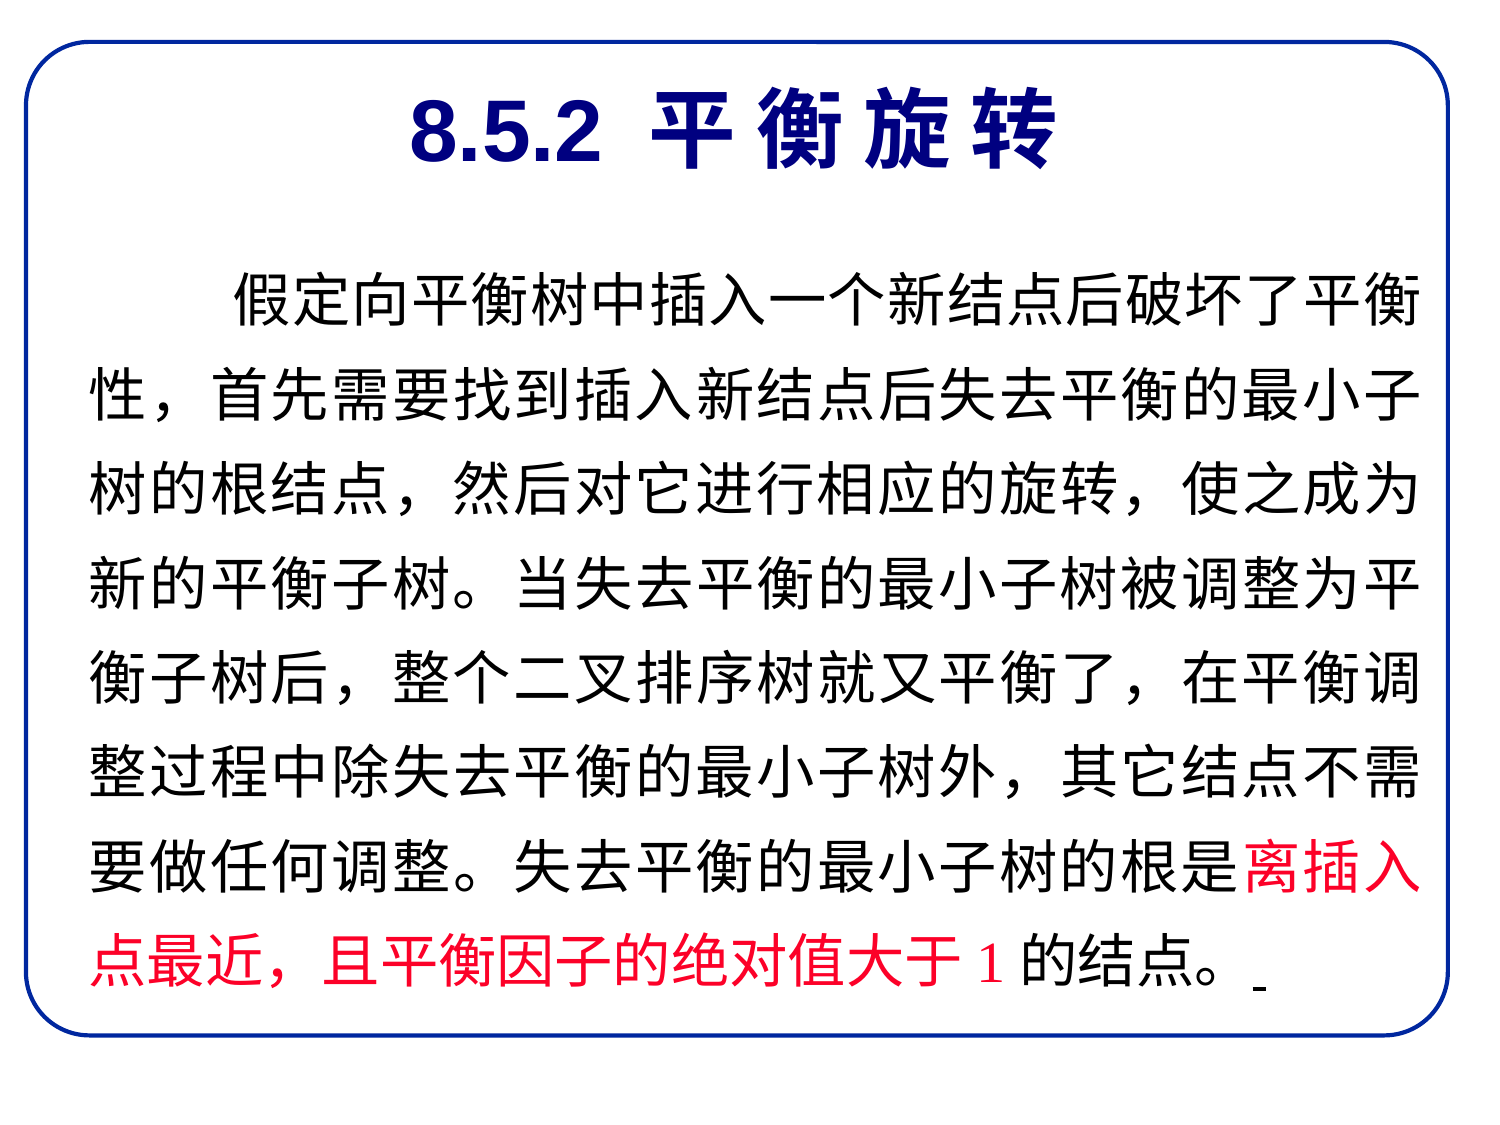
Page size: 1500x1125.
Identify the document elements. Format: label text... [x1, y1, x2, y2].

title 8.5.2 平 衡 旋 转 [84, 66, 1383, 173]
text_box 假定向平衡树中插入一个新结点后破坏了平衡性，首先需要找到插入新结点后失去平衡的最小子树的根结点，然后对它进行相应的旋转，使之成为新的平衡子树。当失去平衡的最小子树被调整为平衡子树后，整个二叉排序树就又平衡了，在平衡调整过程中除失去平衡的最小子树外，其它结点不需要做任何调整。失去平衡的最小子树的根是离插入点最近，且平衡因子的绝对值大于1的结点。 [73, 231, 1437, 1002]
